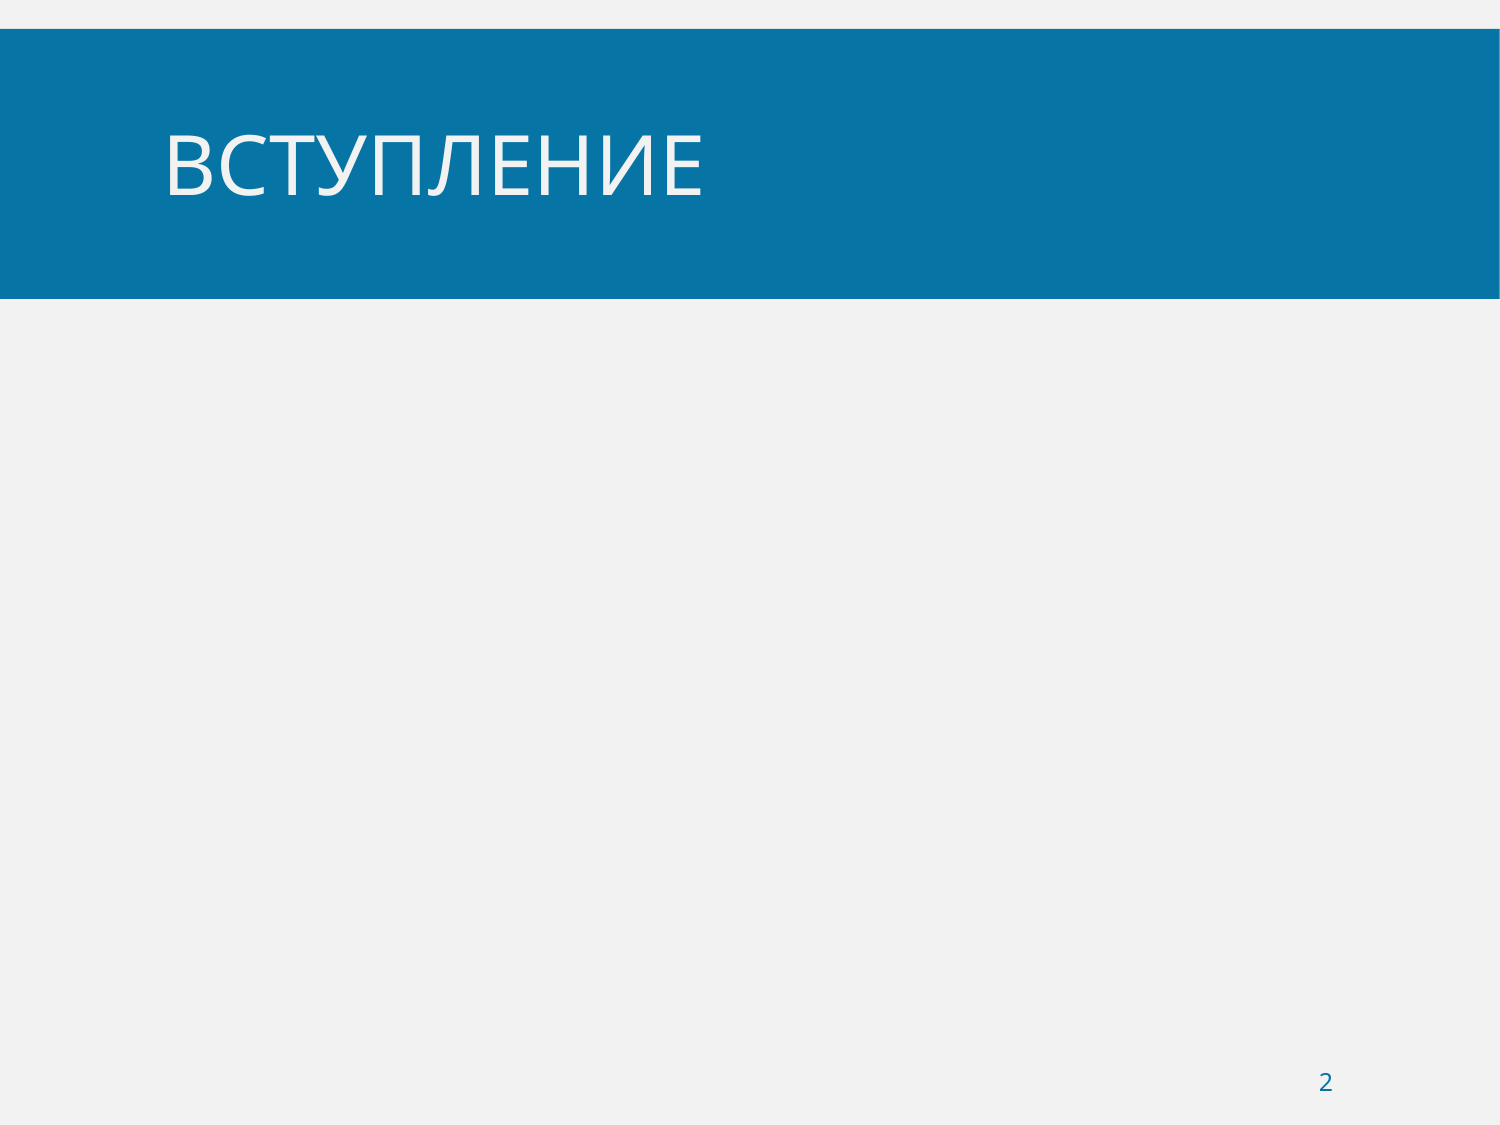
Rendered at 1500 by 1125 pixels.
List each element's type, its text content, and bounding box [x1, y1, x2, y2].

slide_number 2 [1311, 1053, 1428, 1114]
title Вступление [147, 46, 1352, 295]
